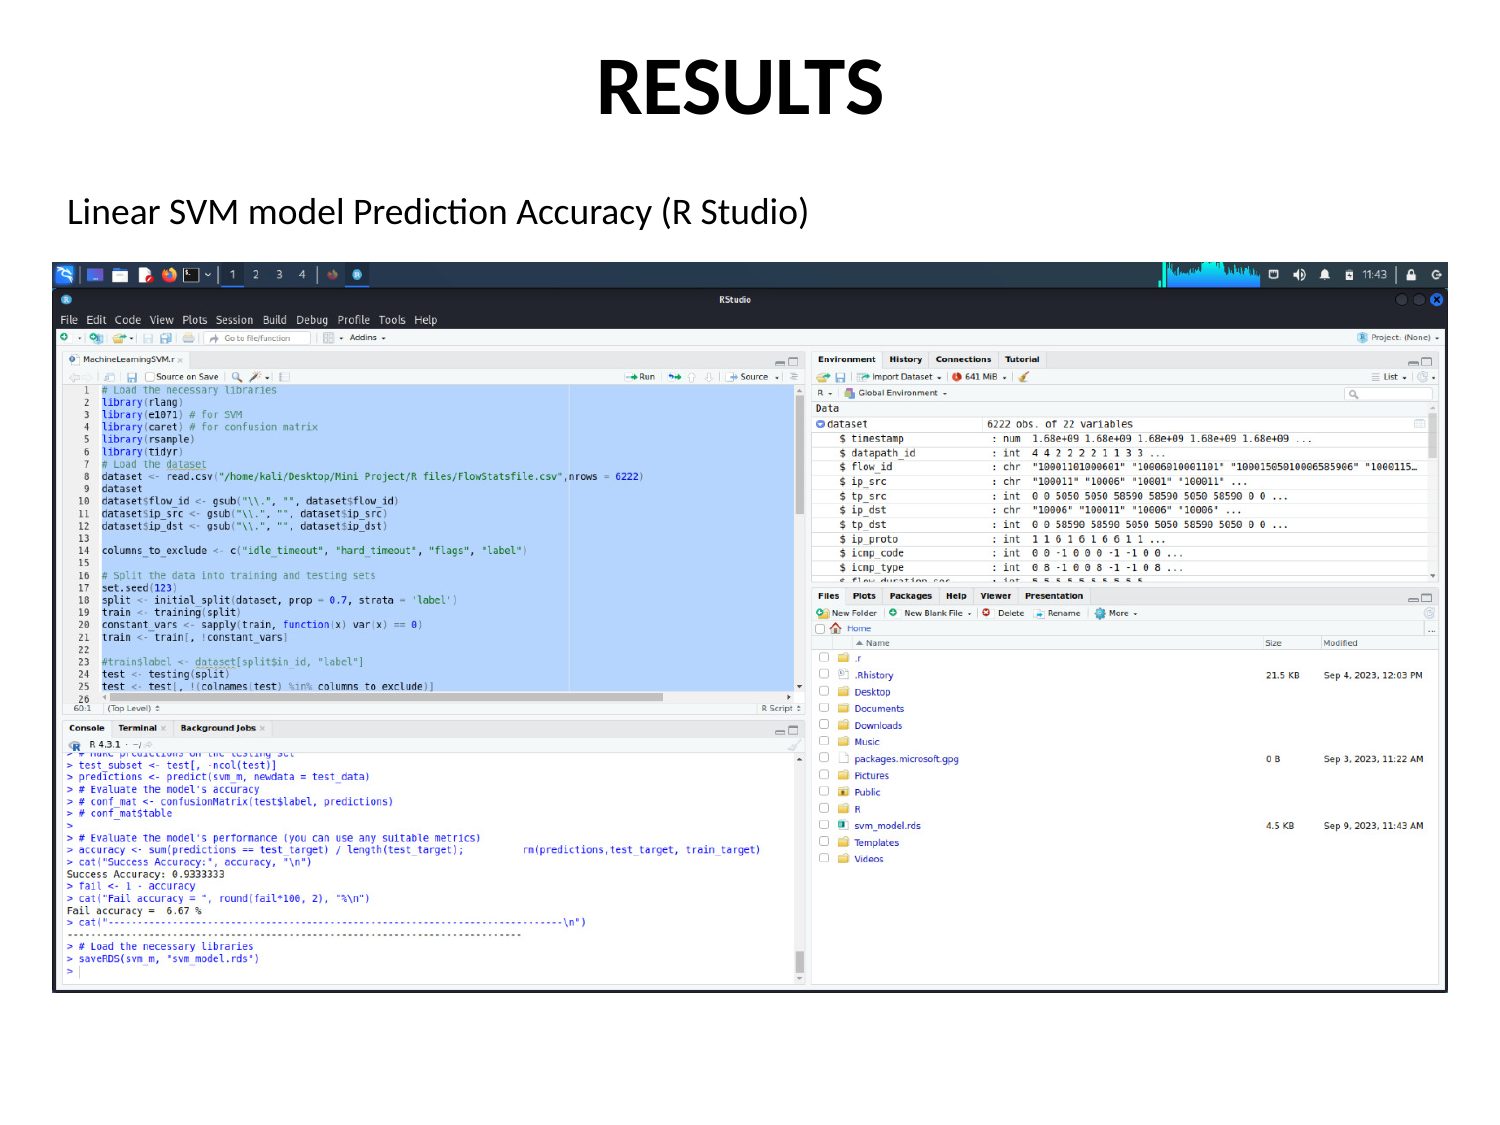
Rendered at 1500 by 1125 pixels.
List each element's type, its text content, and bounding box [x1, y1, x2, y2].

picture [52, 262, 1448, 993]
text_box Linear SVM model Prediction Accuracy (R Studio) [52, 180, 850, 240]
title RESULTS [75, 0, 1425, 175]
